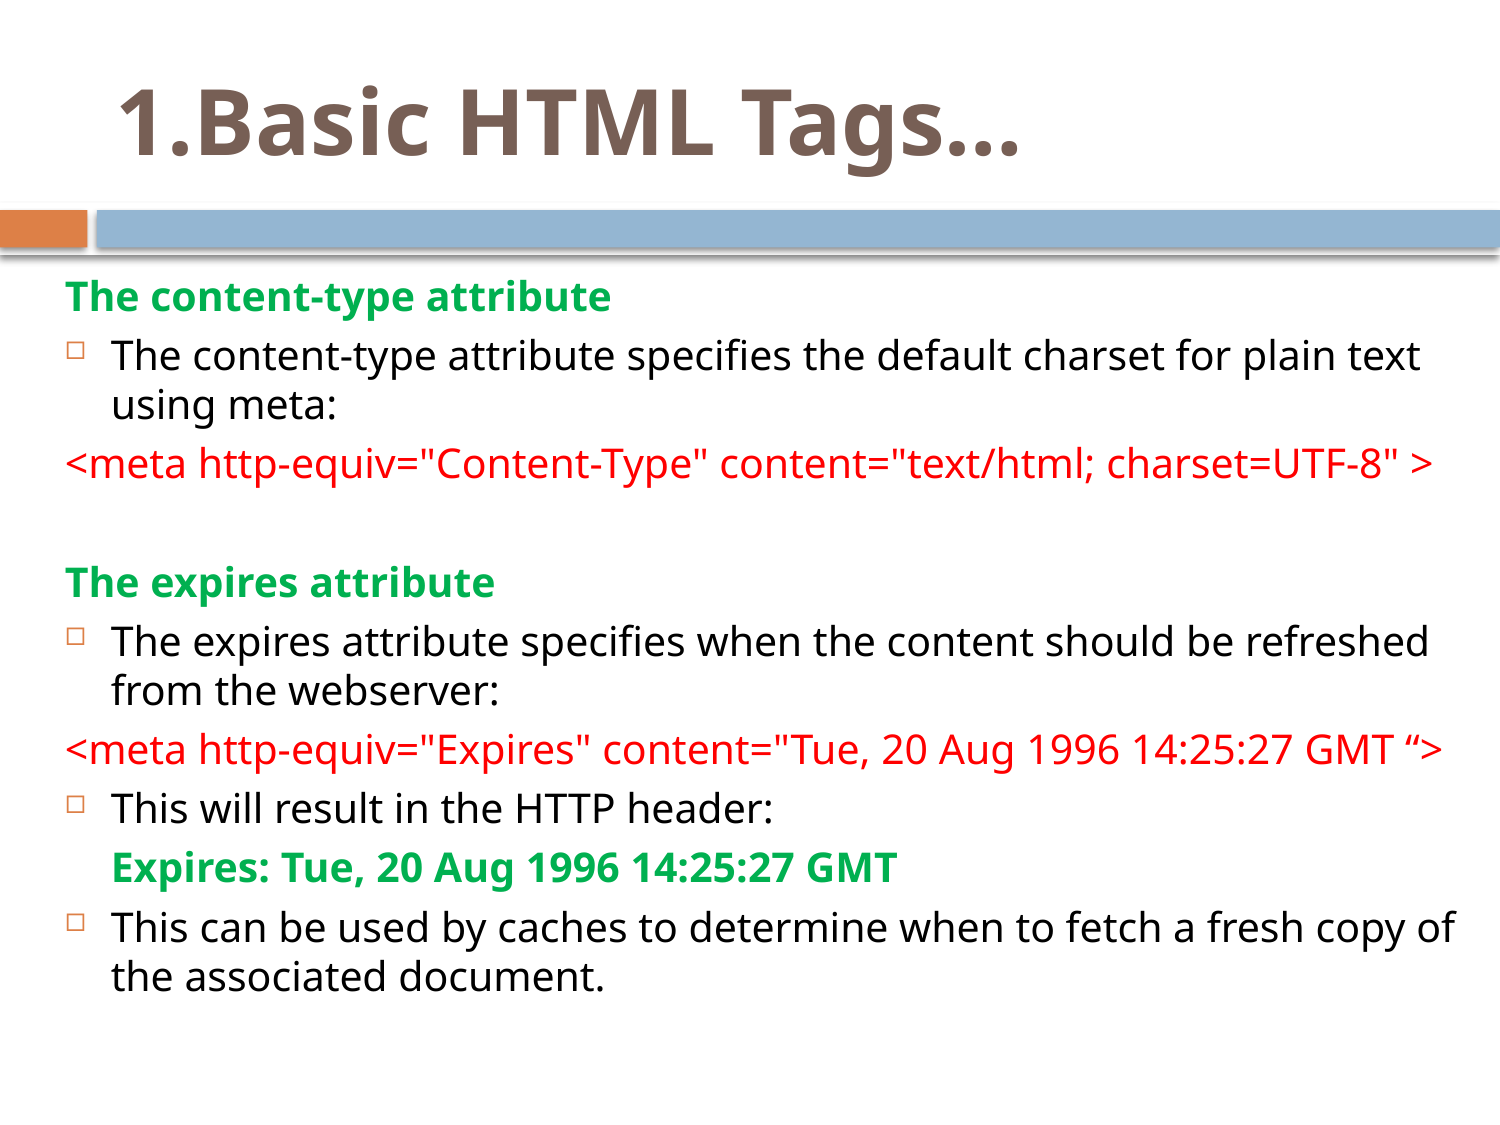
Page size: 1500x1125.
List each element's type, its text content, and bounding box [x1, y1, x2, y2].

title 1.Basic HTML Tags… [100, 37, 1438, 200]
list The content-type attribute The content-type attribute specifies the default charset for plain text using meta: <meta http-equiv="Content-Type" content="text/html; charset=UTF-8" > The expires attribute The expires attribute specifies when the content should be refreshed from the webserver: <meta http-equiv="Expires" content="Tue, 20 Aug 1996 14:25:27 GMT “> This will result in the HTTP header: Expires: Tue, 20 Aug 1996 14:25:27 GMT This can be used by caches to determine when to fetch a fresh copy of the associated document. [50, 262, 1488, 1088]
